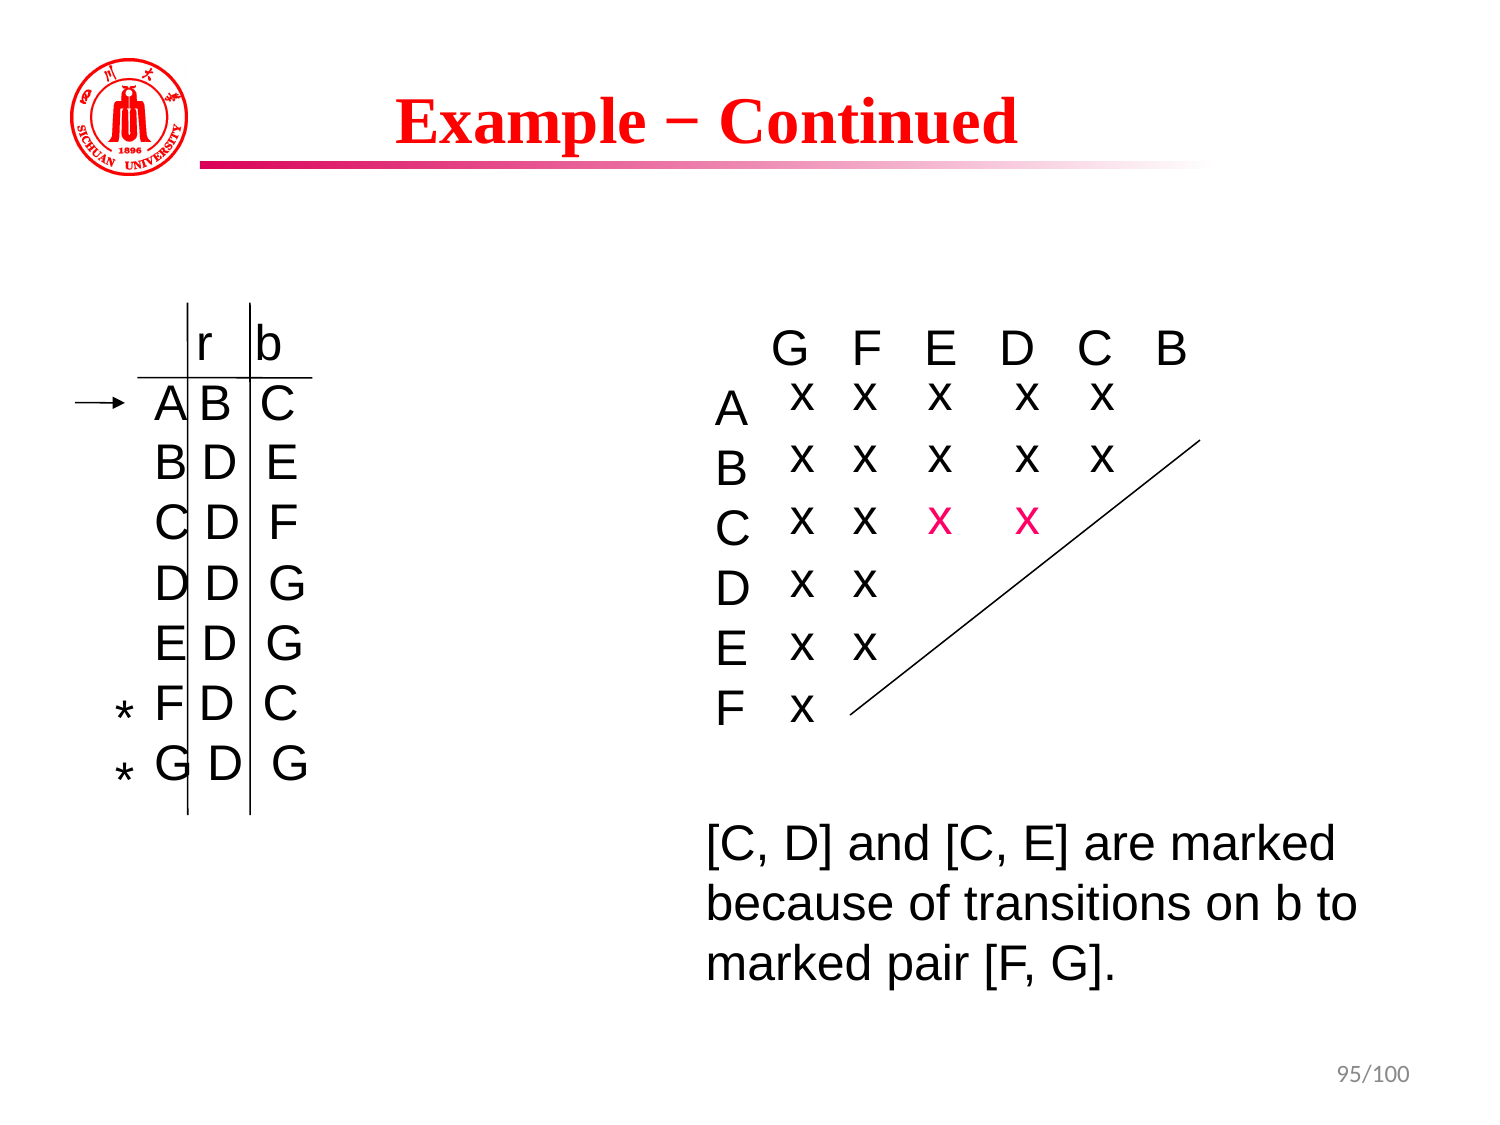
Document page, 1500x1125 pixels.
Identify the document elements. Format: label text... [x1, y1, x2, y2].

text_box x [912, 415, 968, 477]
text_box x [912, 477, 968, 553]
text_box G F E D C B A B C D E F [700, 308, 1204, 743]
text_box x [1075, 415, 1131, 490]
text_box x [1000, 477, 1056, 553]
text_box [199, 161, 1214, 169]
text_box [C, D] and [C, E] are marked because of transitions on b to marked pair [F, G]. [690, 802, 1374, 998]
text_box x [1075, 352, 1131, 415]
text_box x [1000, 415, 1056, 477]
picture [70, 58, 188, 176]
text_box x [775, 685, 831, 740]
text_box x [1000, 352, 1056, 415]
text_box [774, 352, 831, 679]
text_box Example − Continued [387, 72, 1027, 160]
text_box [837, 352, 894, 679]
text_box x [912, 352, 968, 415]
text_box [74, 302, 328, 817]
slide_number 95/100 [1074, 1042, 1425, 1103]
